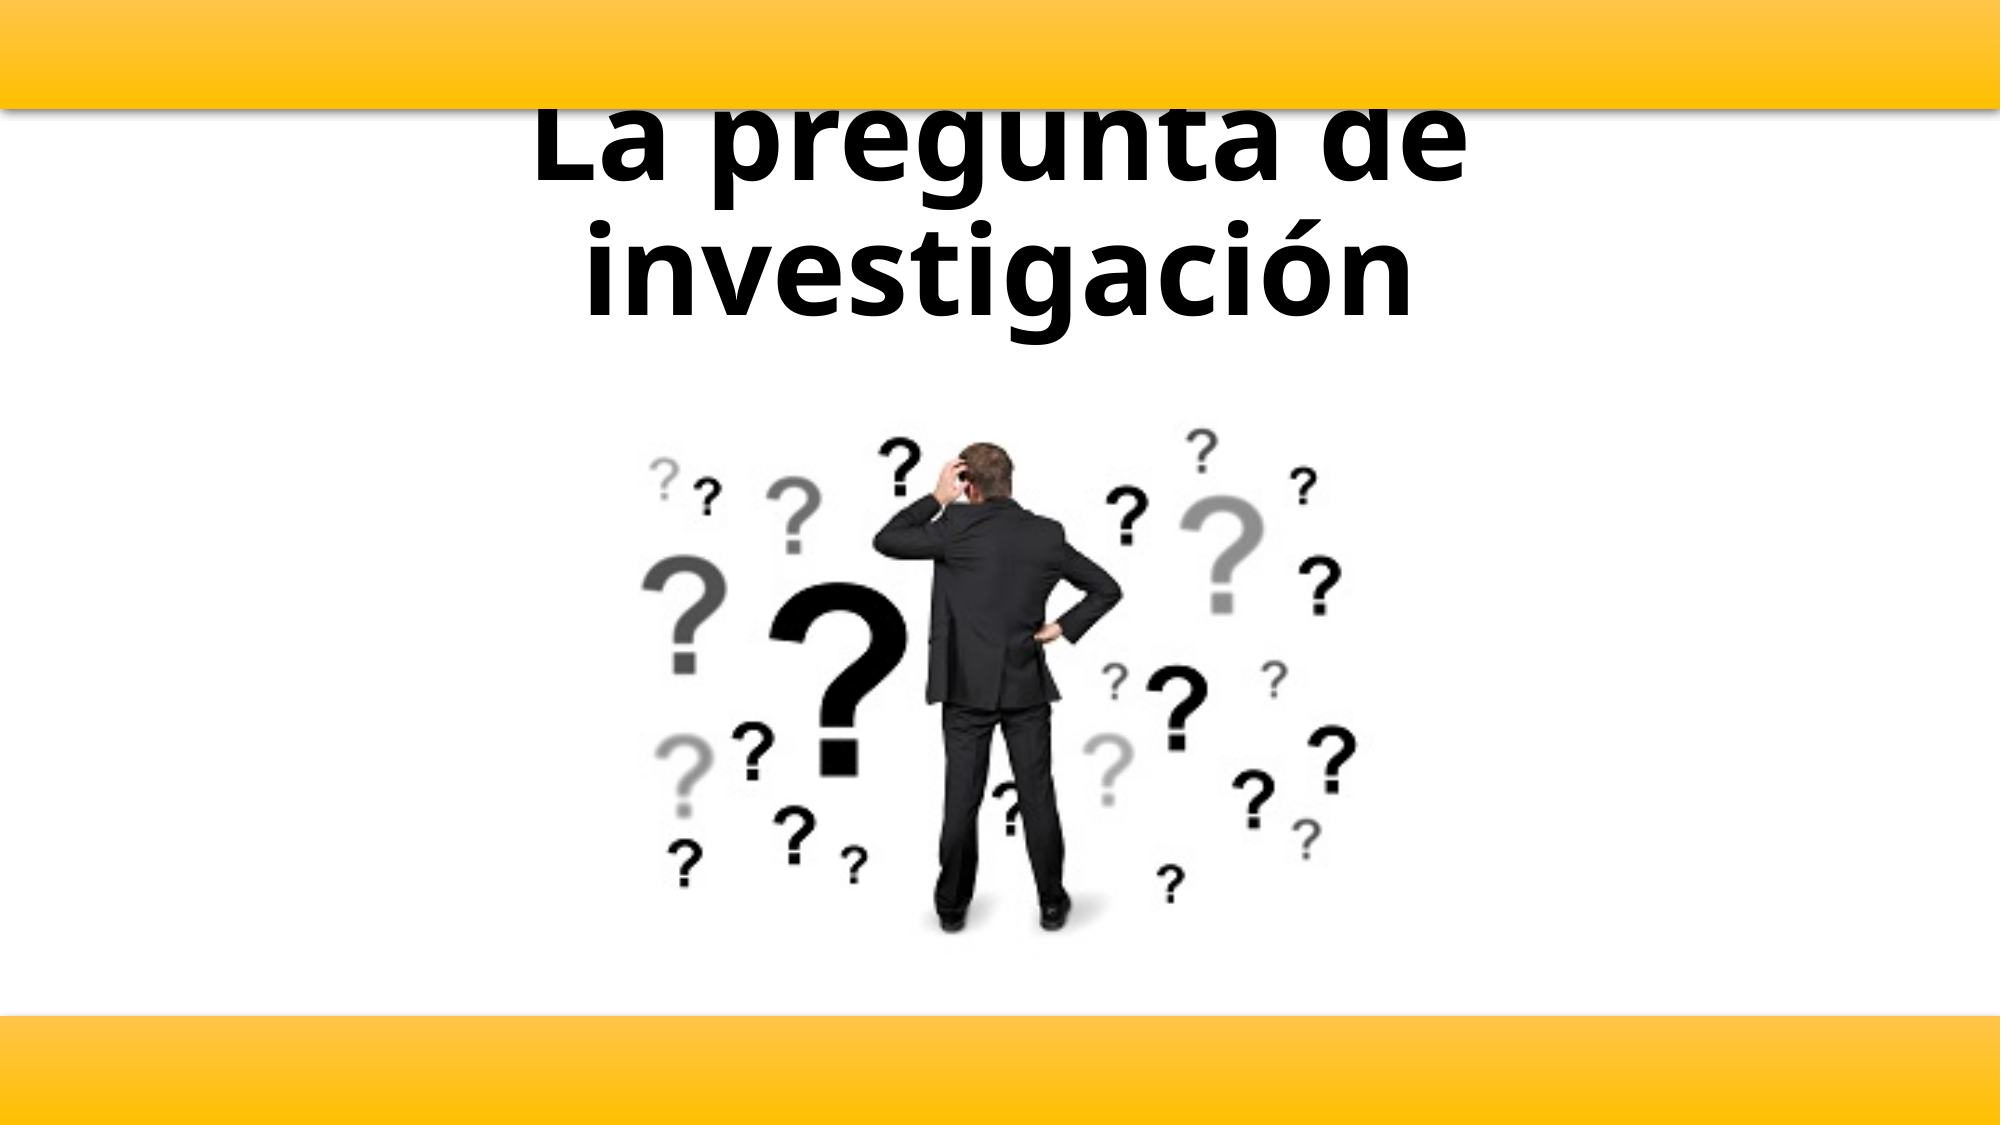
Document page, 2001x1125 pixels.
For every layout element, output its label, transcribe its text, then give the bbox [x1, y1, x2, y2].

text_box [0, 0, 2000, 109]
title La pregunta de investigación [249, 121, 1750, 500]
text_box [0, 1016, 2000, 1125]
picture [572, 399, 1409, 957]
